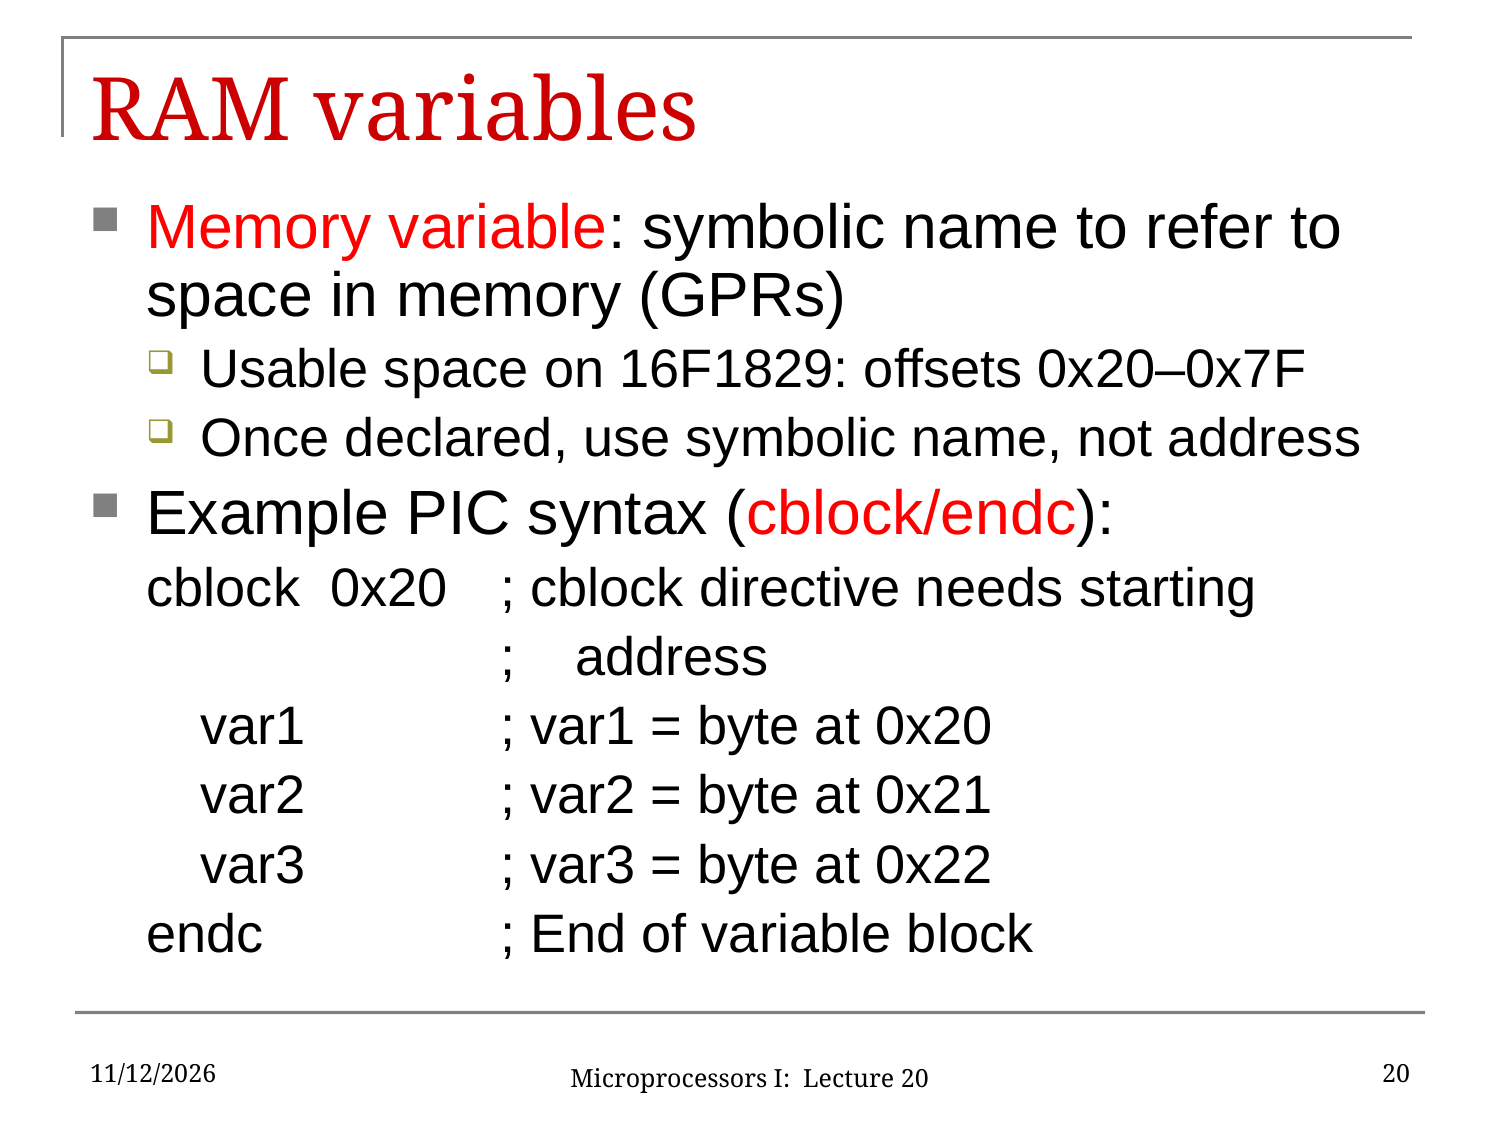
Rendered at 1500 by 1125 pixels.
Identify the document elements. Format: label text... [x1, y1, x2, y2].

slide_number 20 [1074, 1023, 1426, 1100]
title RAM variables [75, 45, 1425, 163]
list Memory variable: symbolic name to refer to space in memory (GPRs) Usable space on 16F1829: offsets 0x20–0x7F Once declared, use symbolic name, not address Example PIC syntax (cblock/endc): cblock 0x20 ; cblock directive needs starting ; address var1 ; var1 = byte at 0x20 var2 ; var2 = byte at 0x21 var3 ; var3 = byte at 0x22 endc ; End of variable block [75, 187, 1425, 1006]
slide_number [74, 1023, 426, 1100]
footer Microprocessors I: Lecture 20 [512, 1024, 988, 1101]
